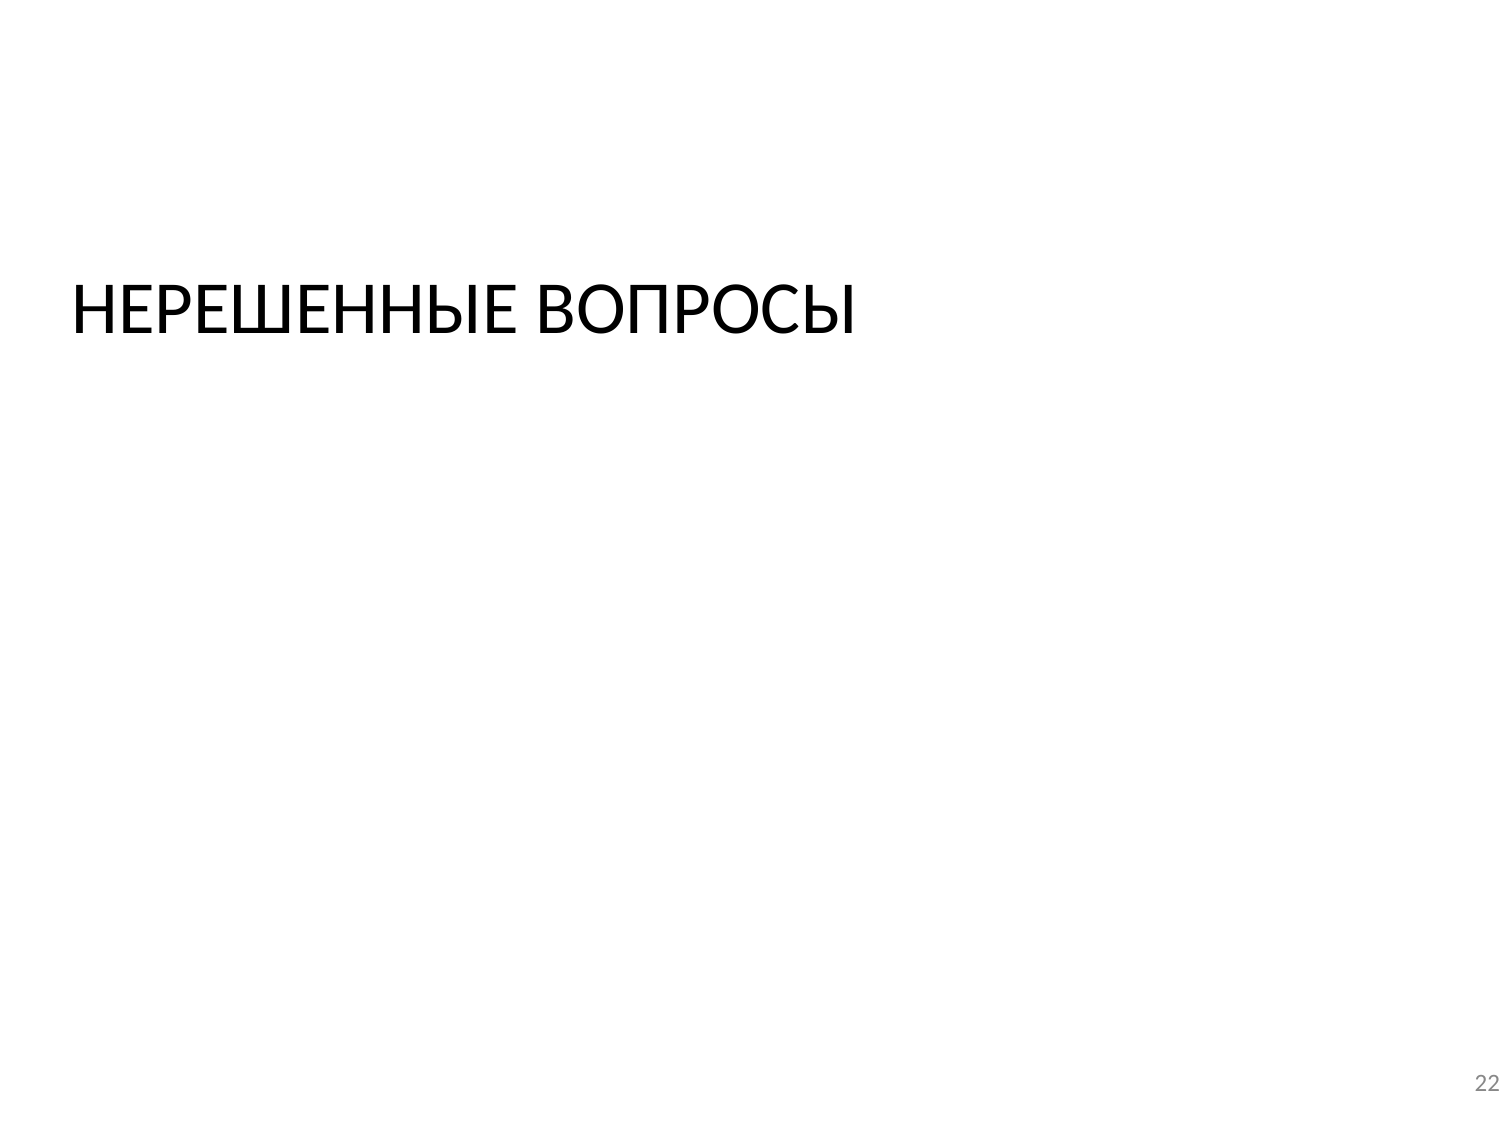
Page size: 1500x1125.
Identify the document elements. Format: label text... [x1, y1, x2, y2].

slide_number 22 [1216, 1058, 1500, 1106]
title НЕРЕШЕННЫЕ ВОПРОСЫ [71, 258, 1100, 377]
